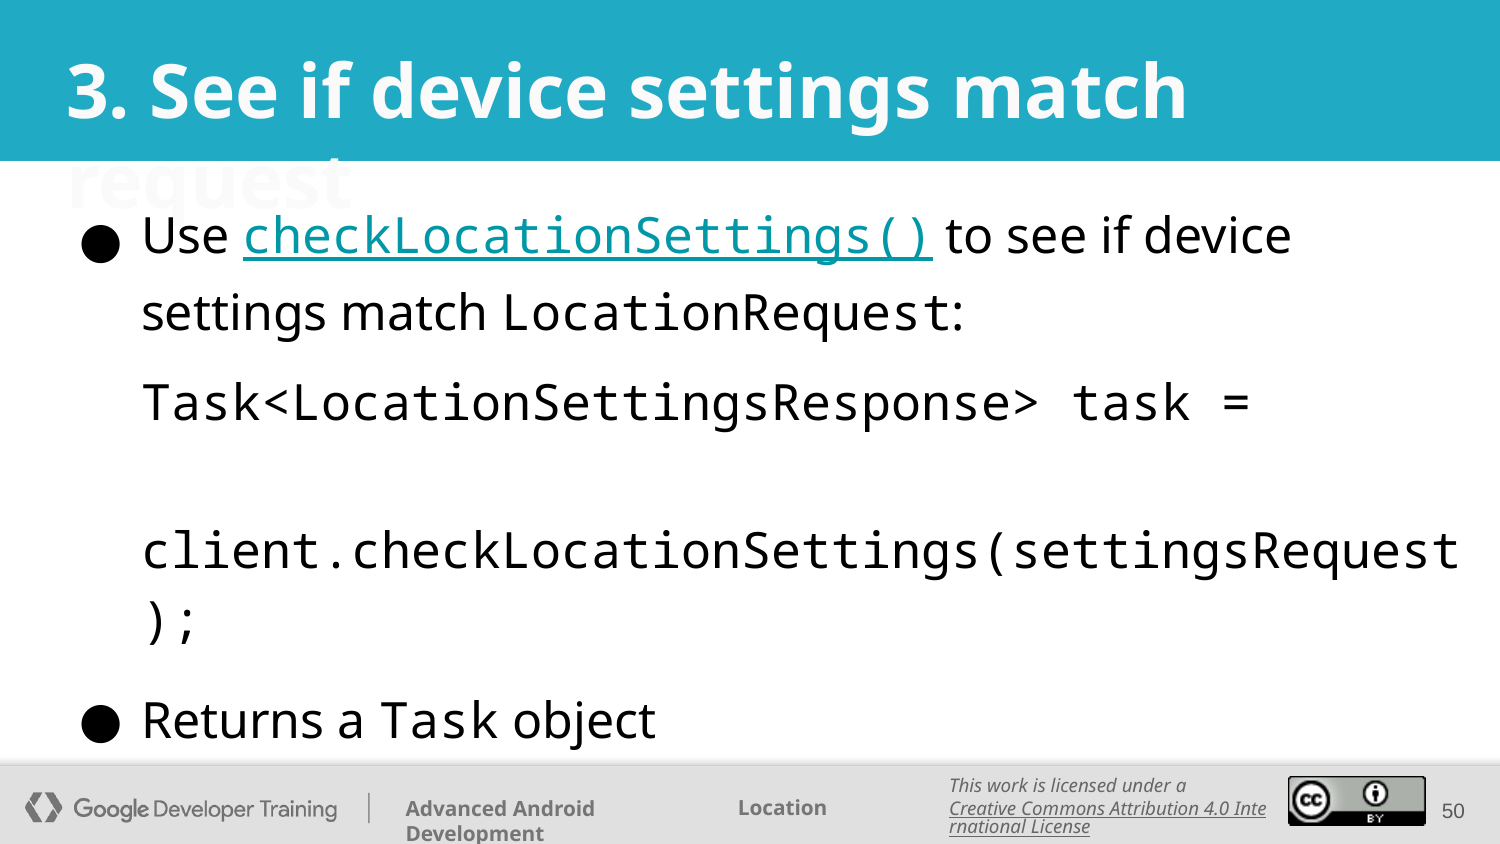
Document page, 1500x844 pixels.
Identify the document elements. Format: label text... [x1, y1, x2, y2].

slide_number ‹#› [1389, 777, 1480, 842]
picture [0, 161, 1500, 844]
list Use checkLocationSettings() to see if device settings match LocationRequest: Task<LocationSettingsResponse> task = client.checkLocationSettings(settingsRequest); Returns a Task object [51, 178, 1488, 747]
title 3. See if device settings match request [51, 28, 1488, 122]
